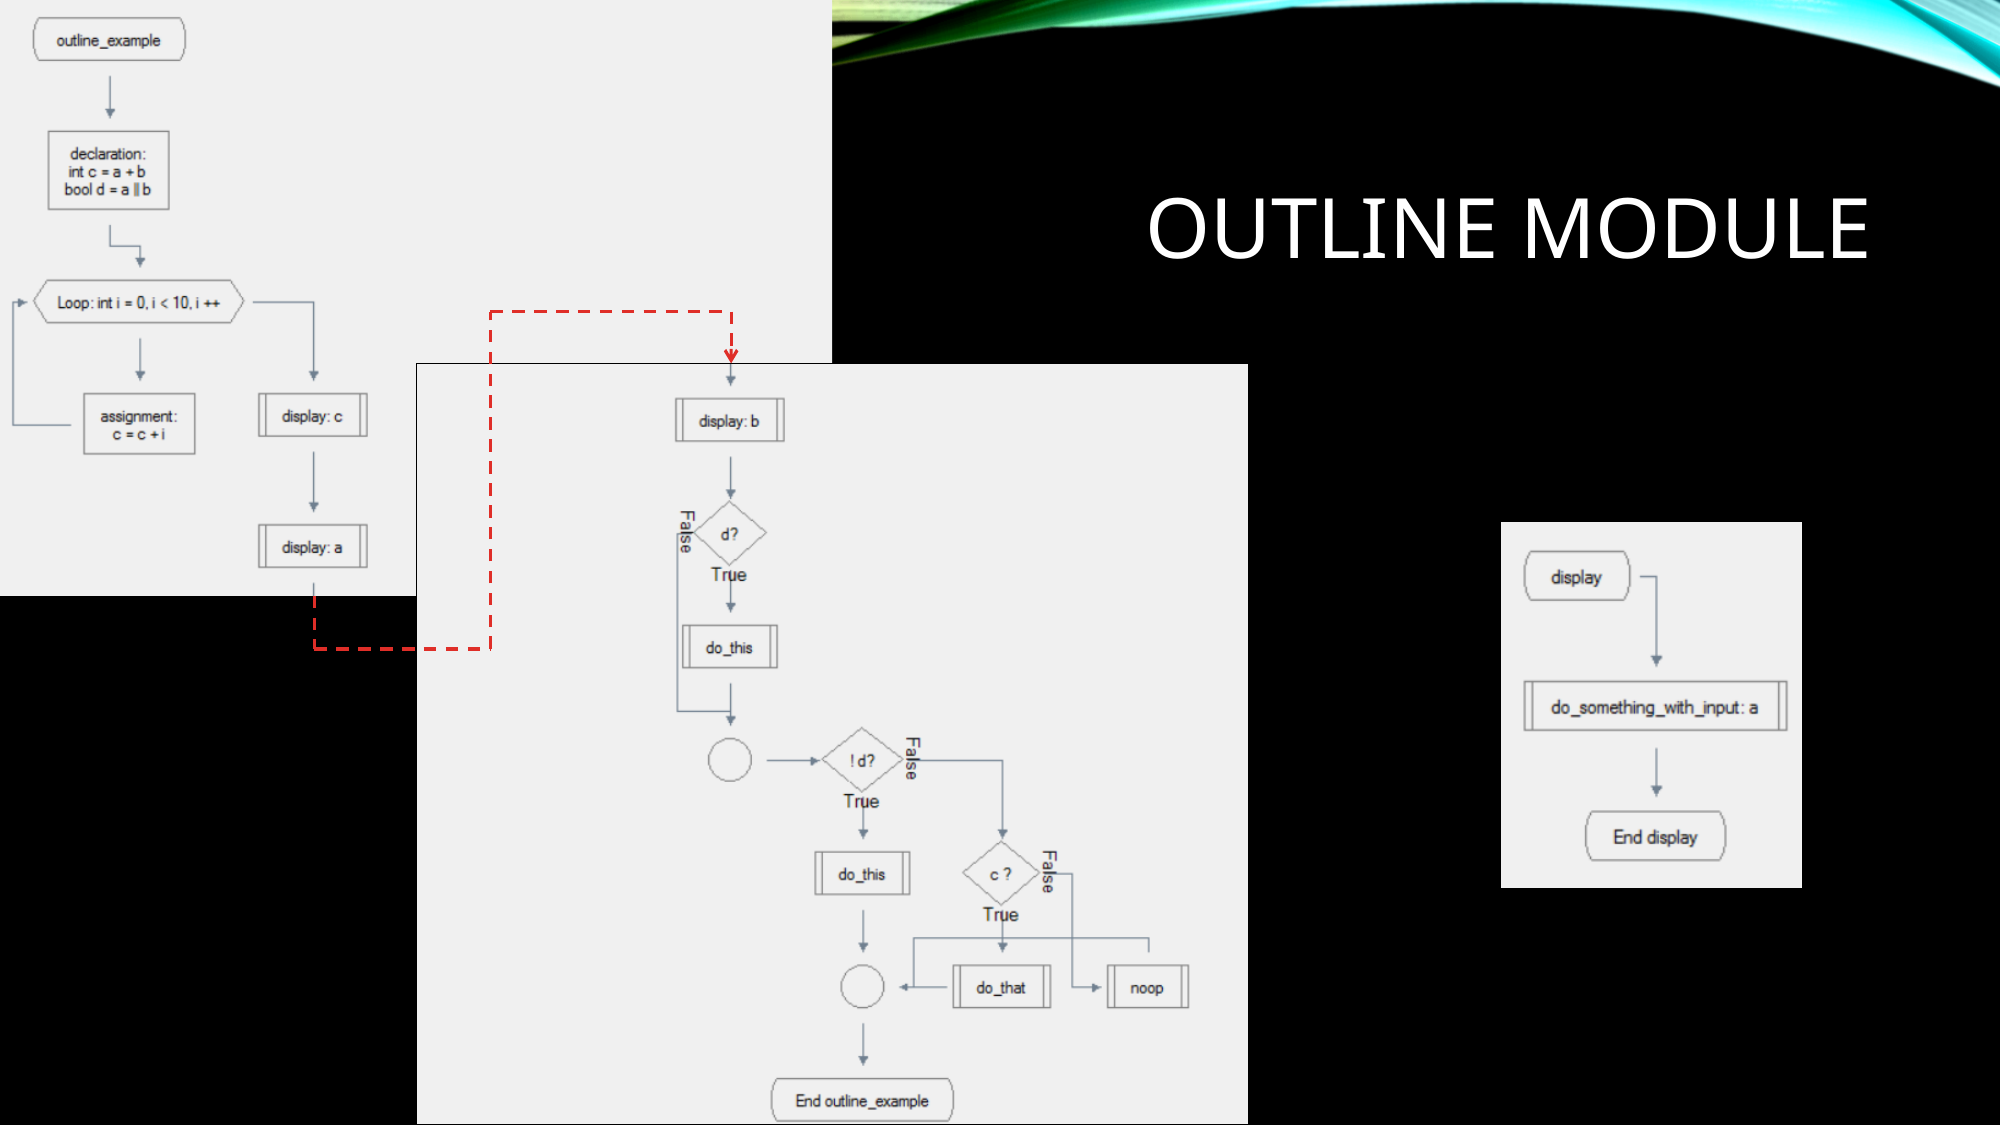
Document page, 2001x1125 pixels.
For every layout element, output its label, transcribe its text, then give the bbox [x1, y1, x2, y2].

picture [1501, 522, 1803, 888]
picture [0, 0, 2000, 1125]
title Outline Module [833, 125, 1888, 338]
